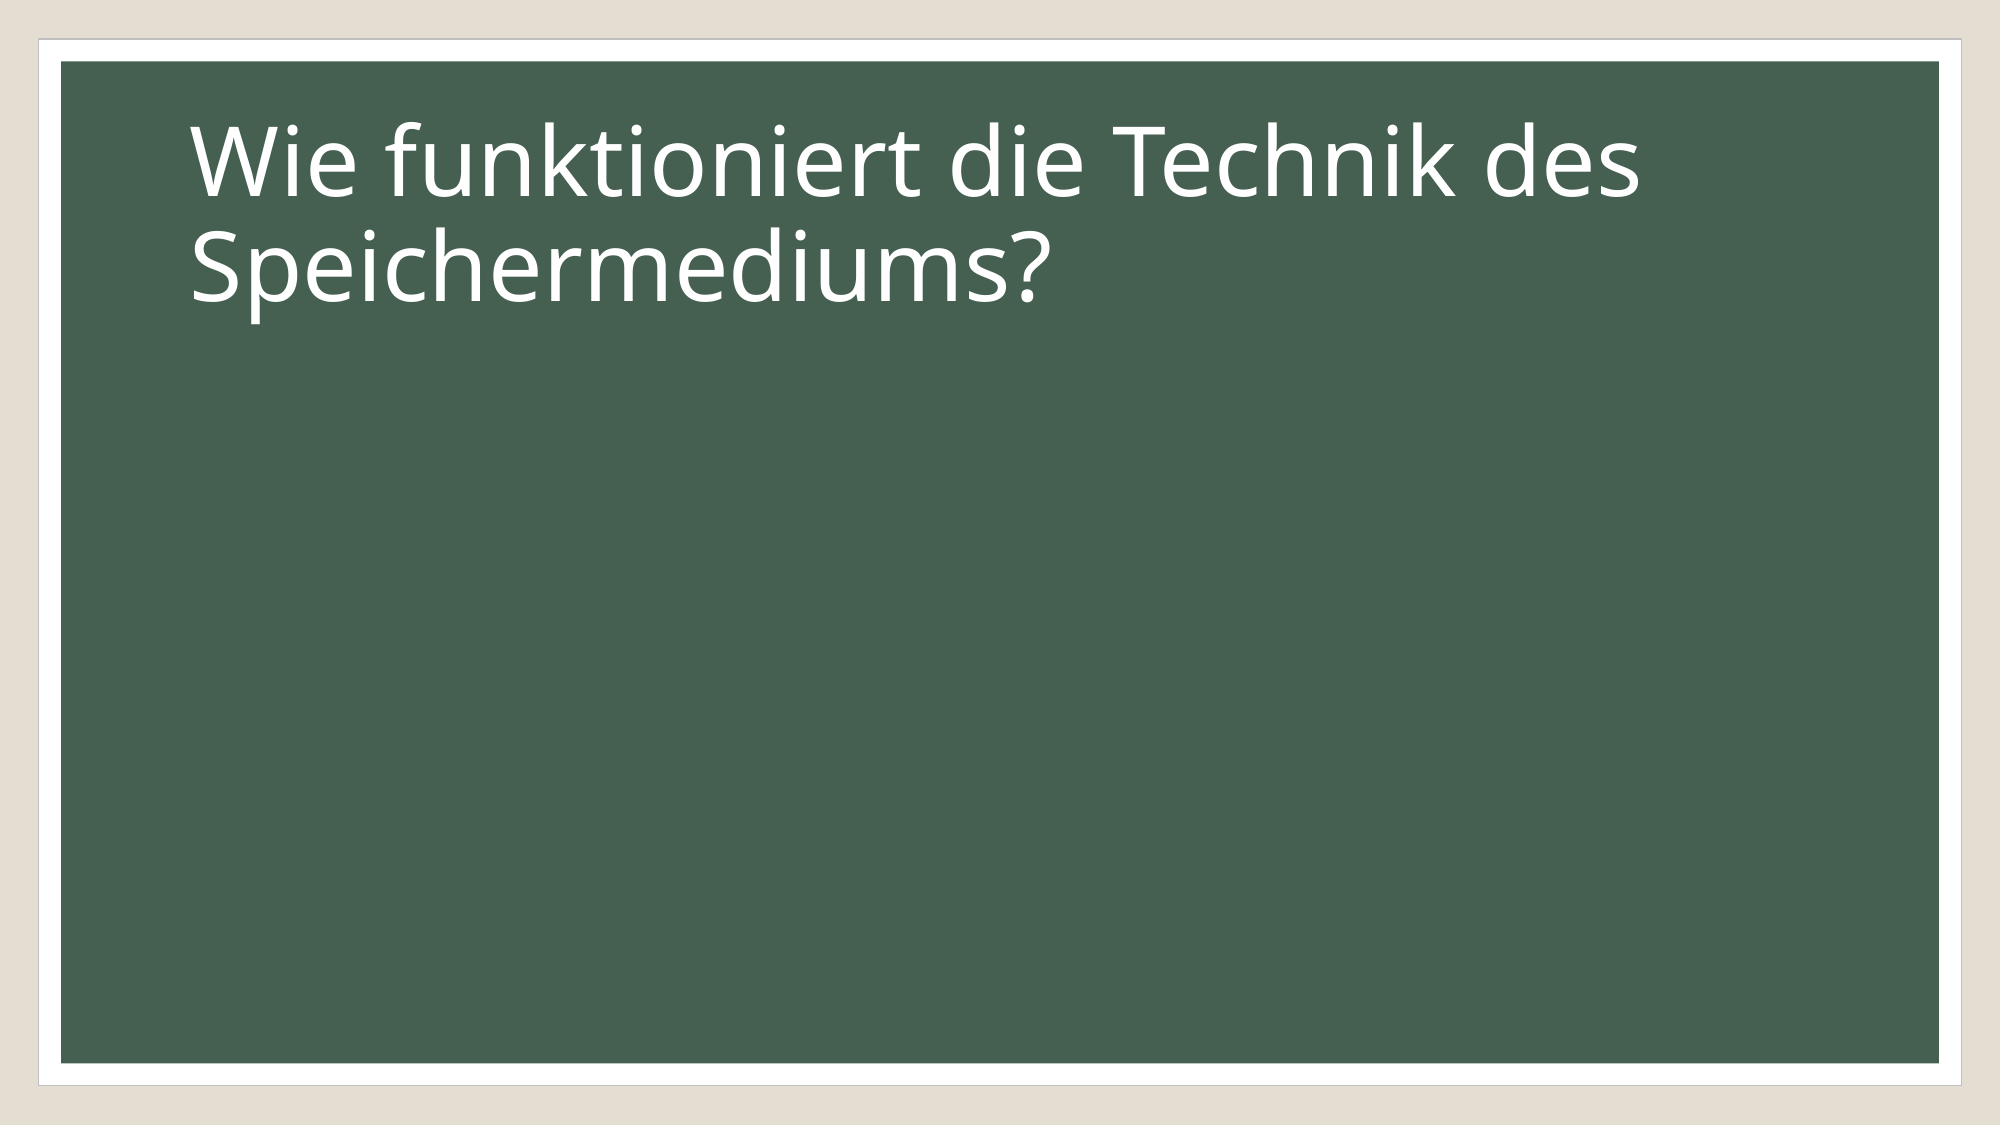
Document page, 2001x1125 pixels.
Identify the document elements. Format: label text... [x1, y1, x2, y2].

title Wie funktioniert die Technik des Speichermediums? [174, 105, 1825, 331]
